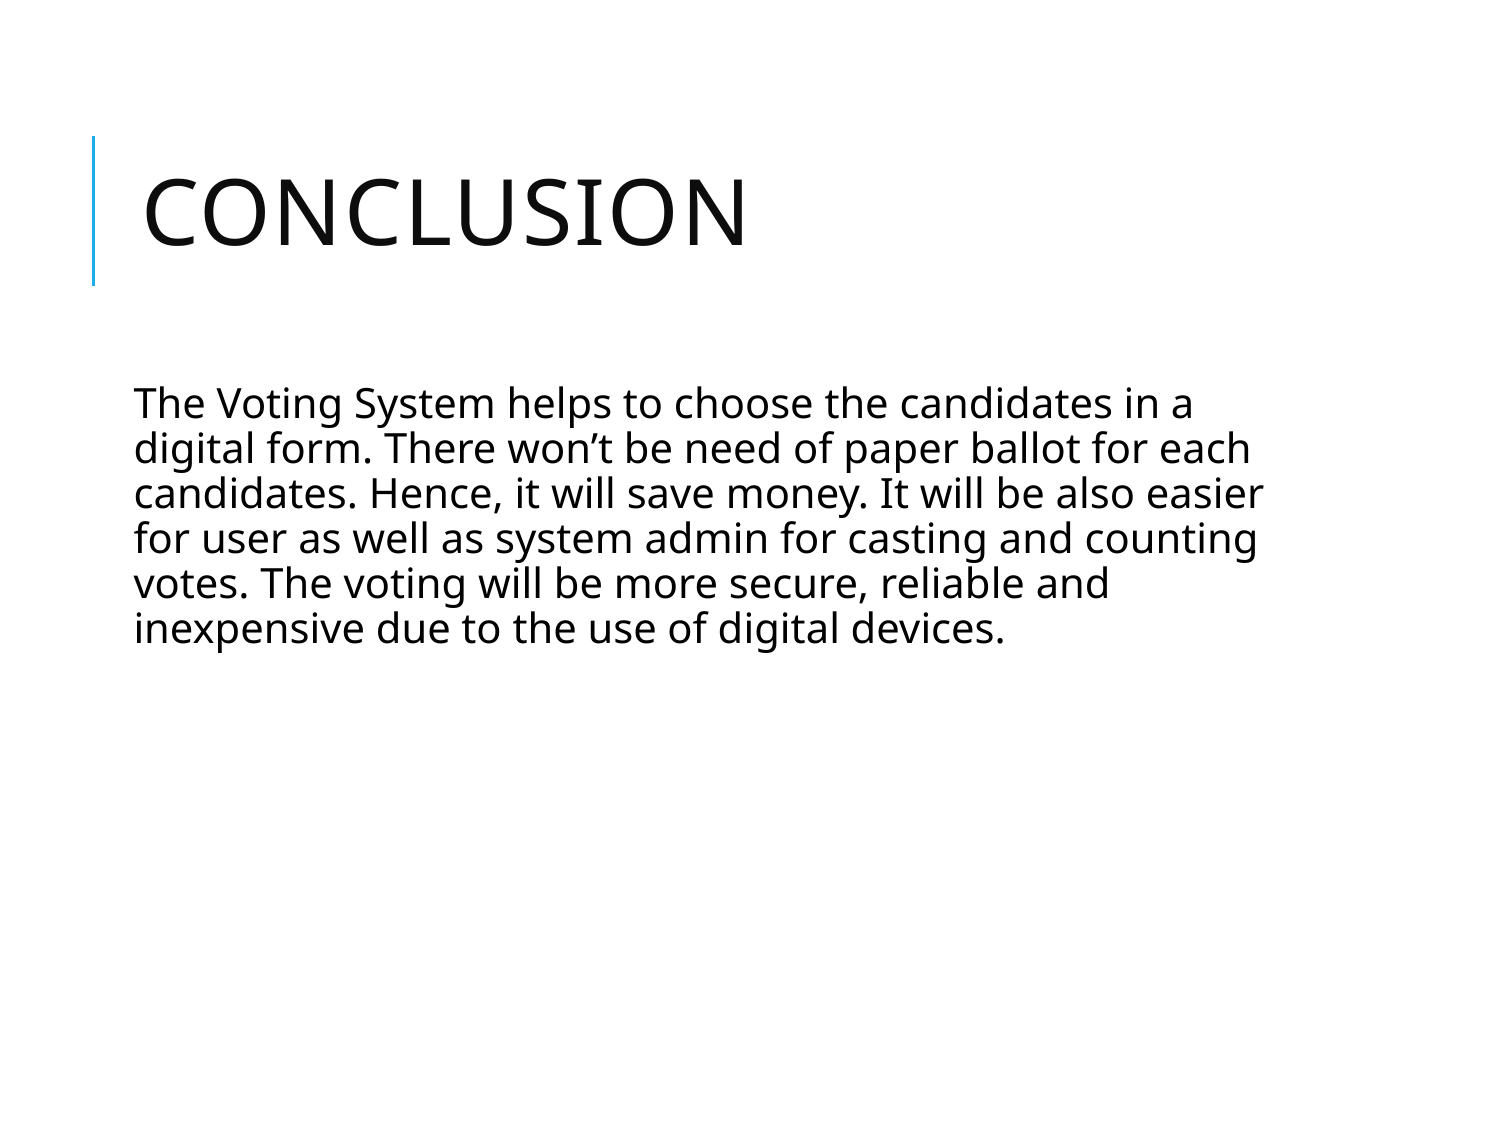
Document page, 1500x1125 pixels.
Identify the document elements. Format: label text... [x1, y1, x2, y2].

list The Voting System helps to choose the candidates in a digital form. There won’t be need of paper ballot for each candidates. Hence, it will save money. It will be also easier for user as well as system admin for casting and counting votes. The voting will be more secure, reliable and inexpensive due to the use of digital devices. [126, 375, 1322, 1035]
title conclusion [126, 96, 1322, 342]
